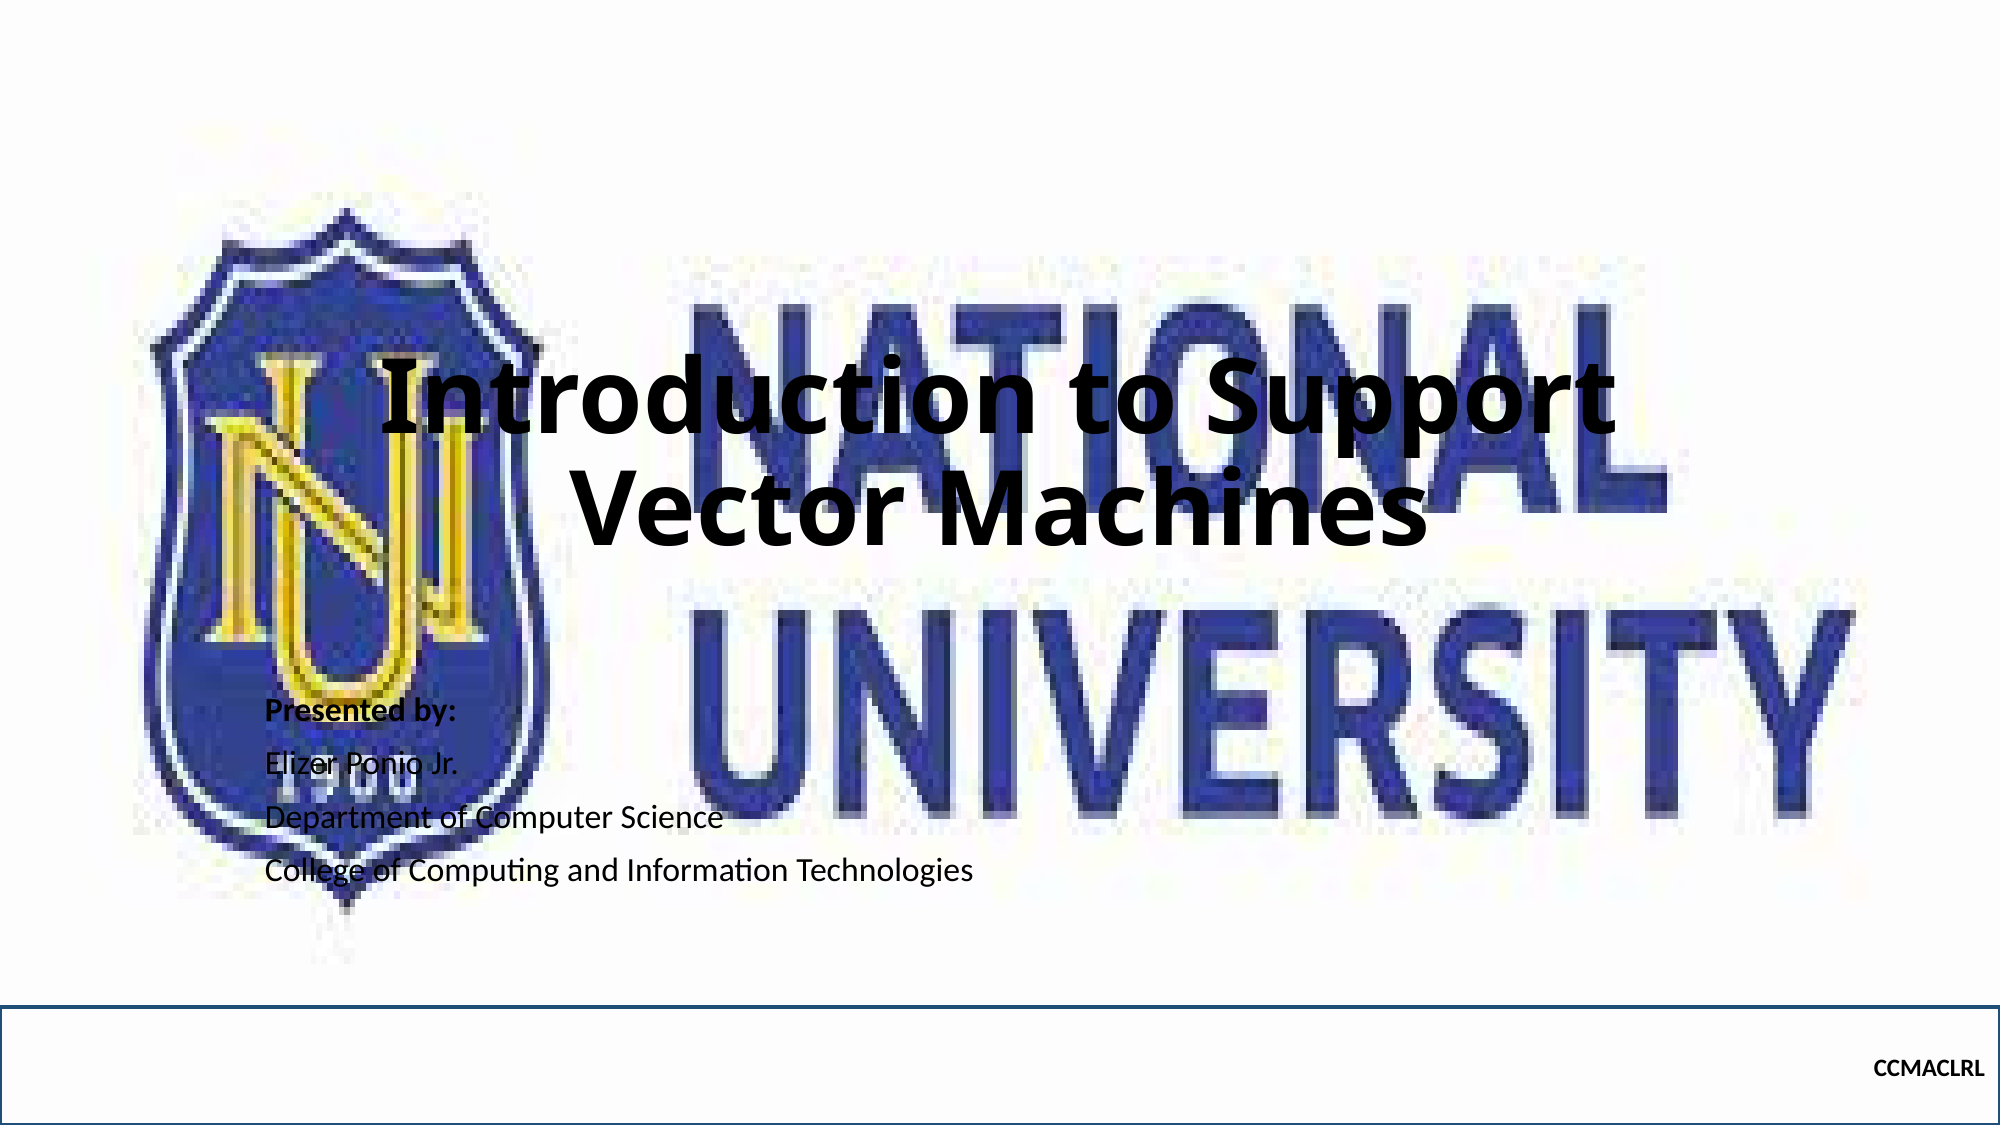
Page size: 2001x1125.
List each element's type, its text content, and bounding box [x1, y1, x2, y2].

title Introduction to Support Vector Machines [249, 184, 1750, 576]
footer CCMACLRL [0, 1007, 2000, 1125]
subtitle Presented by: Elizer Ponio Jr. Department of Computer Science College of Computing and Information Technologies [249, 627, 1750, 900]
picture [0, 0, 2000, 1007]
